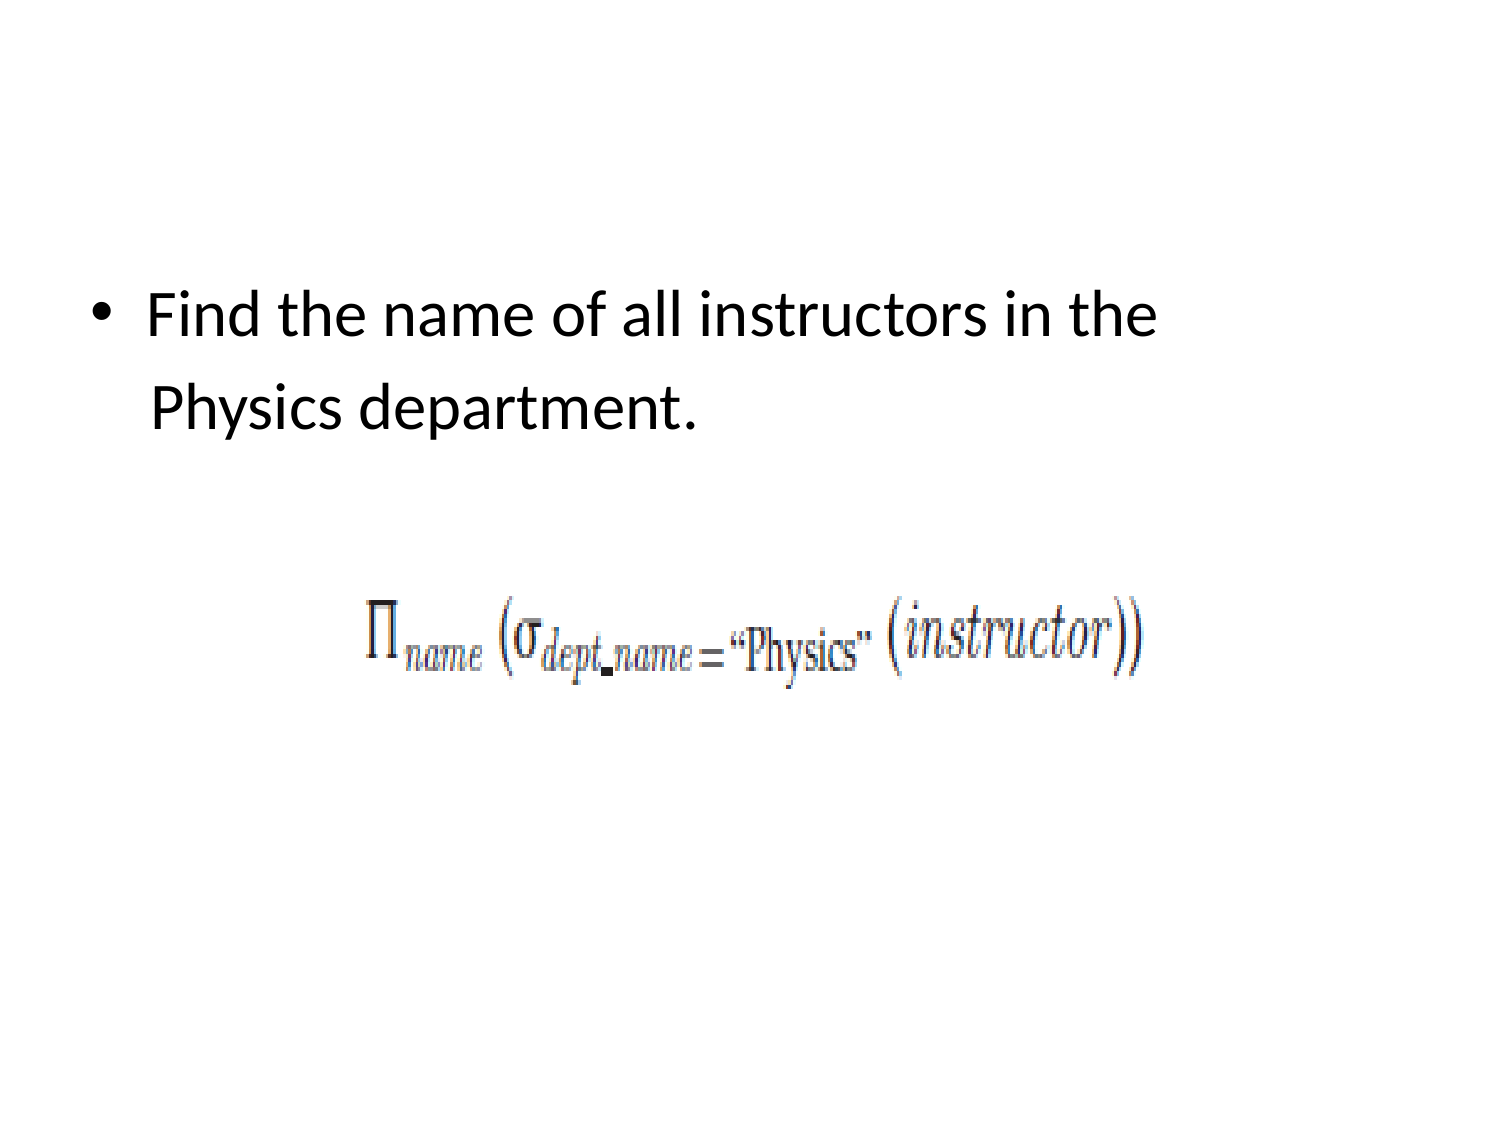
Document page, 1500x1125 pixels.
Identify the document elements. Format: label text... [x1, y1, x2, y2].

list Find the name of all instructors in the Physics department. [75, 262, 1425, 1005]
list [299, 499, 1238, 726]
